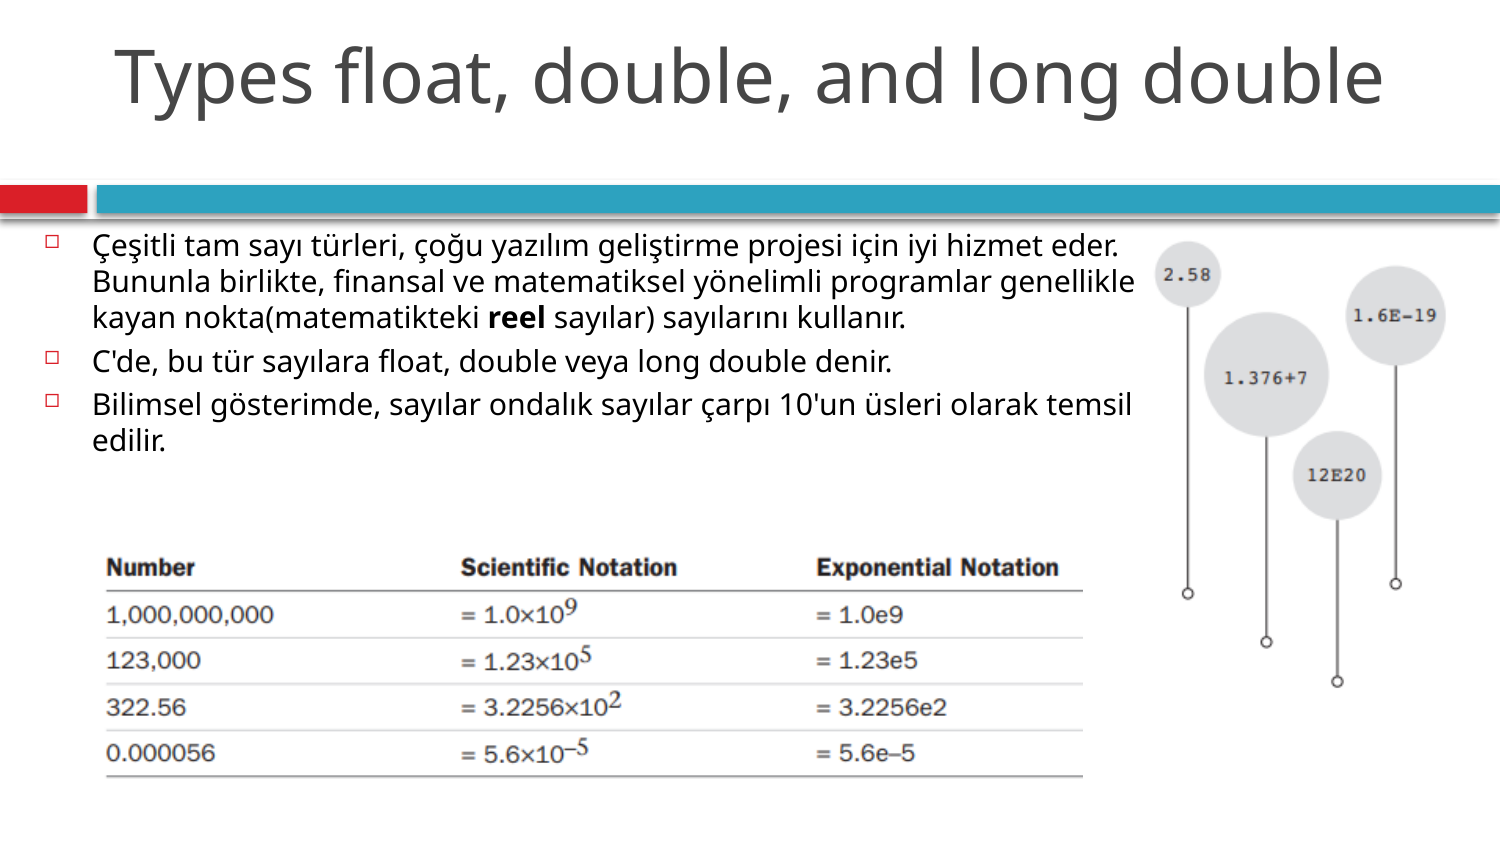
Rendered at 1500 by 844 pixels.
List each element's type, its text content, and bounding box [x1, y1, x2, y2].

picture [99, 551, 1084, 785]
list Çeşitli tam sayı türleri, çoğu yazılım geliştirme projesi için iyi hizmet eder. Bununla birlikte, finansal ve matematiksel yönelimli programlar genellikle kayan nokta(matematikteki reel sayılar) sayılarını kullanır. C'de, bu tür sayılara float, double veya long double denir. Bilimsel gösterimde, sayılar ondalık sayılar çarpı 10'un üsleri olarak temsil edilir. [29, 218, 1152, 467]
picture [1151, 234, 1457, 699]
title Types float, double, and long double [99, 20, 1438, 126]
